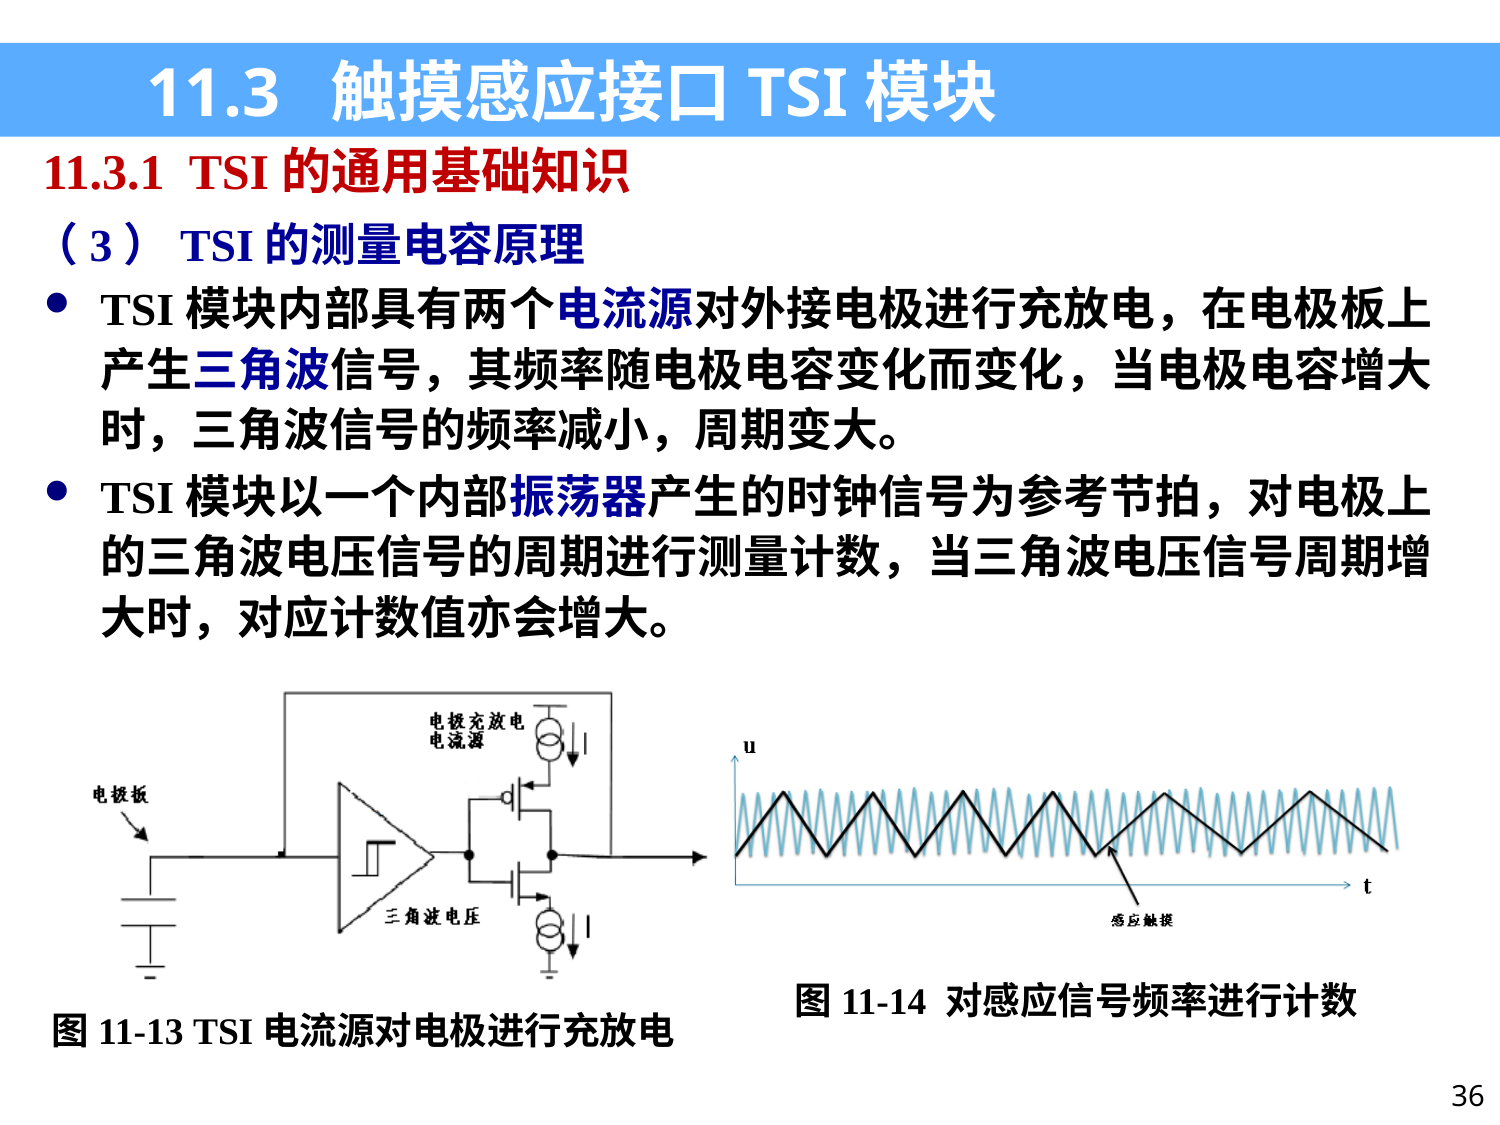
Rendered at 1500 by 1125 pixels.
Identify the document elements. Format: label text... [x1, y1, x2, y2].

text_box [721, 733, 1406, 938]
slide_number 36 [1149, 1049, 1500, 1125]
text_box 图11-14 对感应信号频率进行计数 [779, 969, 1373, 1029]
text_box 图11-13 TSI电流源对电极进行充放电 [36, 999, 690, 1060]
text_box （3）TSI的测量电容原理 [18, 202, 786, 278]
text_box 11.3.1 TSI的通用基础知识 [27, 132, 646, 208]
picture [71, 680, 718, 992]
text_box TSI模块内部具有两个电流源对外接电极进行充放电，在电极板上产生三角波信号，其频率随电极电容变化而变化，当电极电容增大时，三角波信号的频率减小，周期变大。 TSI模块以一个内部振荡器产生的时钟信号为参考节拍，对电极上的三角波电压信号的周期进行测量计数，当三角波电压信号周期增大时，对应计数值亦会增大。 [29, 267, 1447, 651]
text_box 11.3 触摸感应接口TSI模块 [131, 42, 1014, 138]
